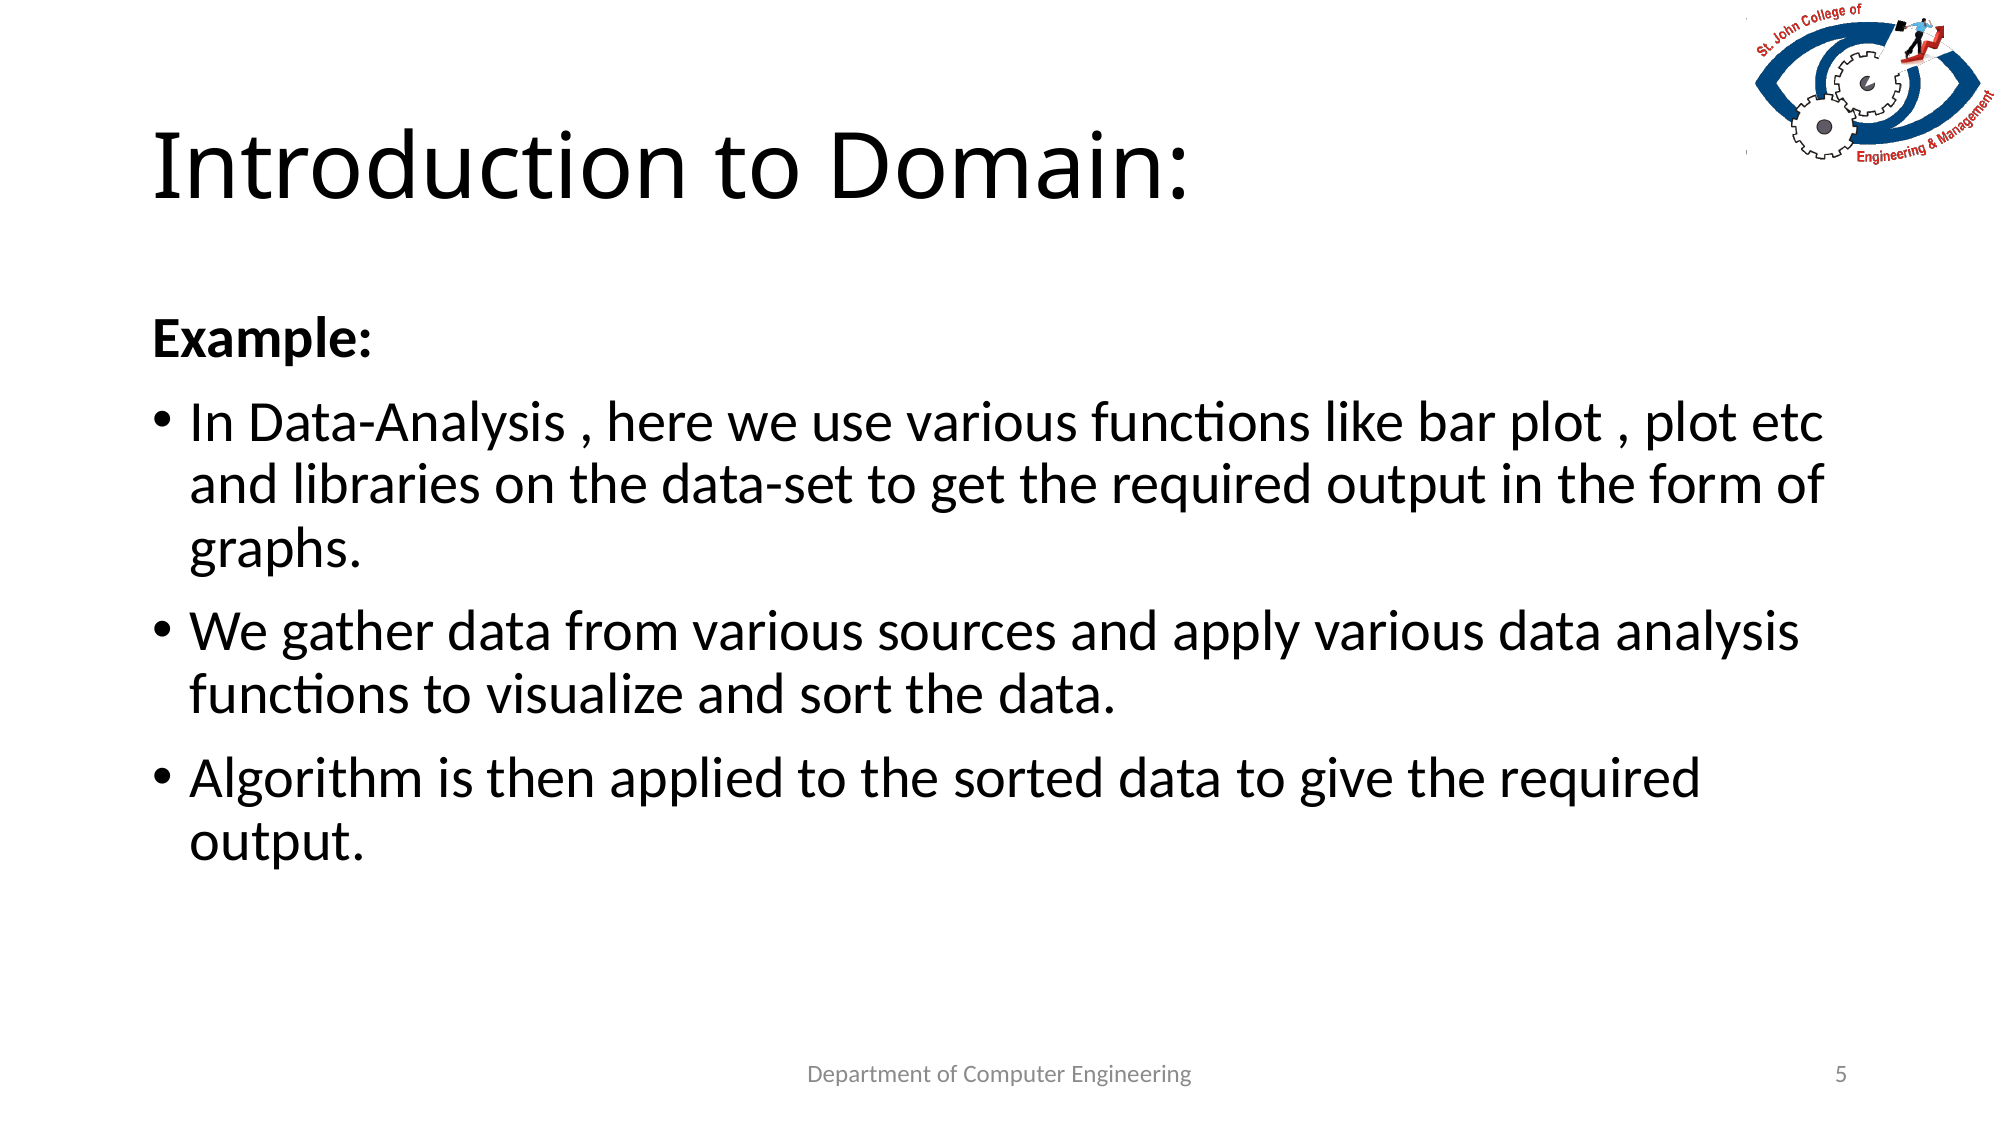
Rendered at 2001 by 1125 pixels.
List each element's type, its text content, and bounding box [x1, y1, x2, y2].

footer Department of Computer Engineering [662, 1042, 1338, 1103]
title Introduction to Domain: [137, 59, 1863, 278]
list Example: In Data-Analysis , here we use various functions like bar plot , plot etc and libraries on the data-set to get the required output in the form of graphs. We gather data from various sources and apply various data analysis functions to visualize and sort the data. Algorithm is then applied to the sorted data to give the required output. [137, 299, 1863, 1014]
picture [1746, 0, 2000, 168]
slide_number 5 [1412, 1042, 1863, 1103]
